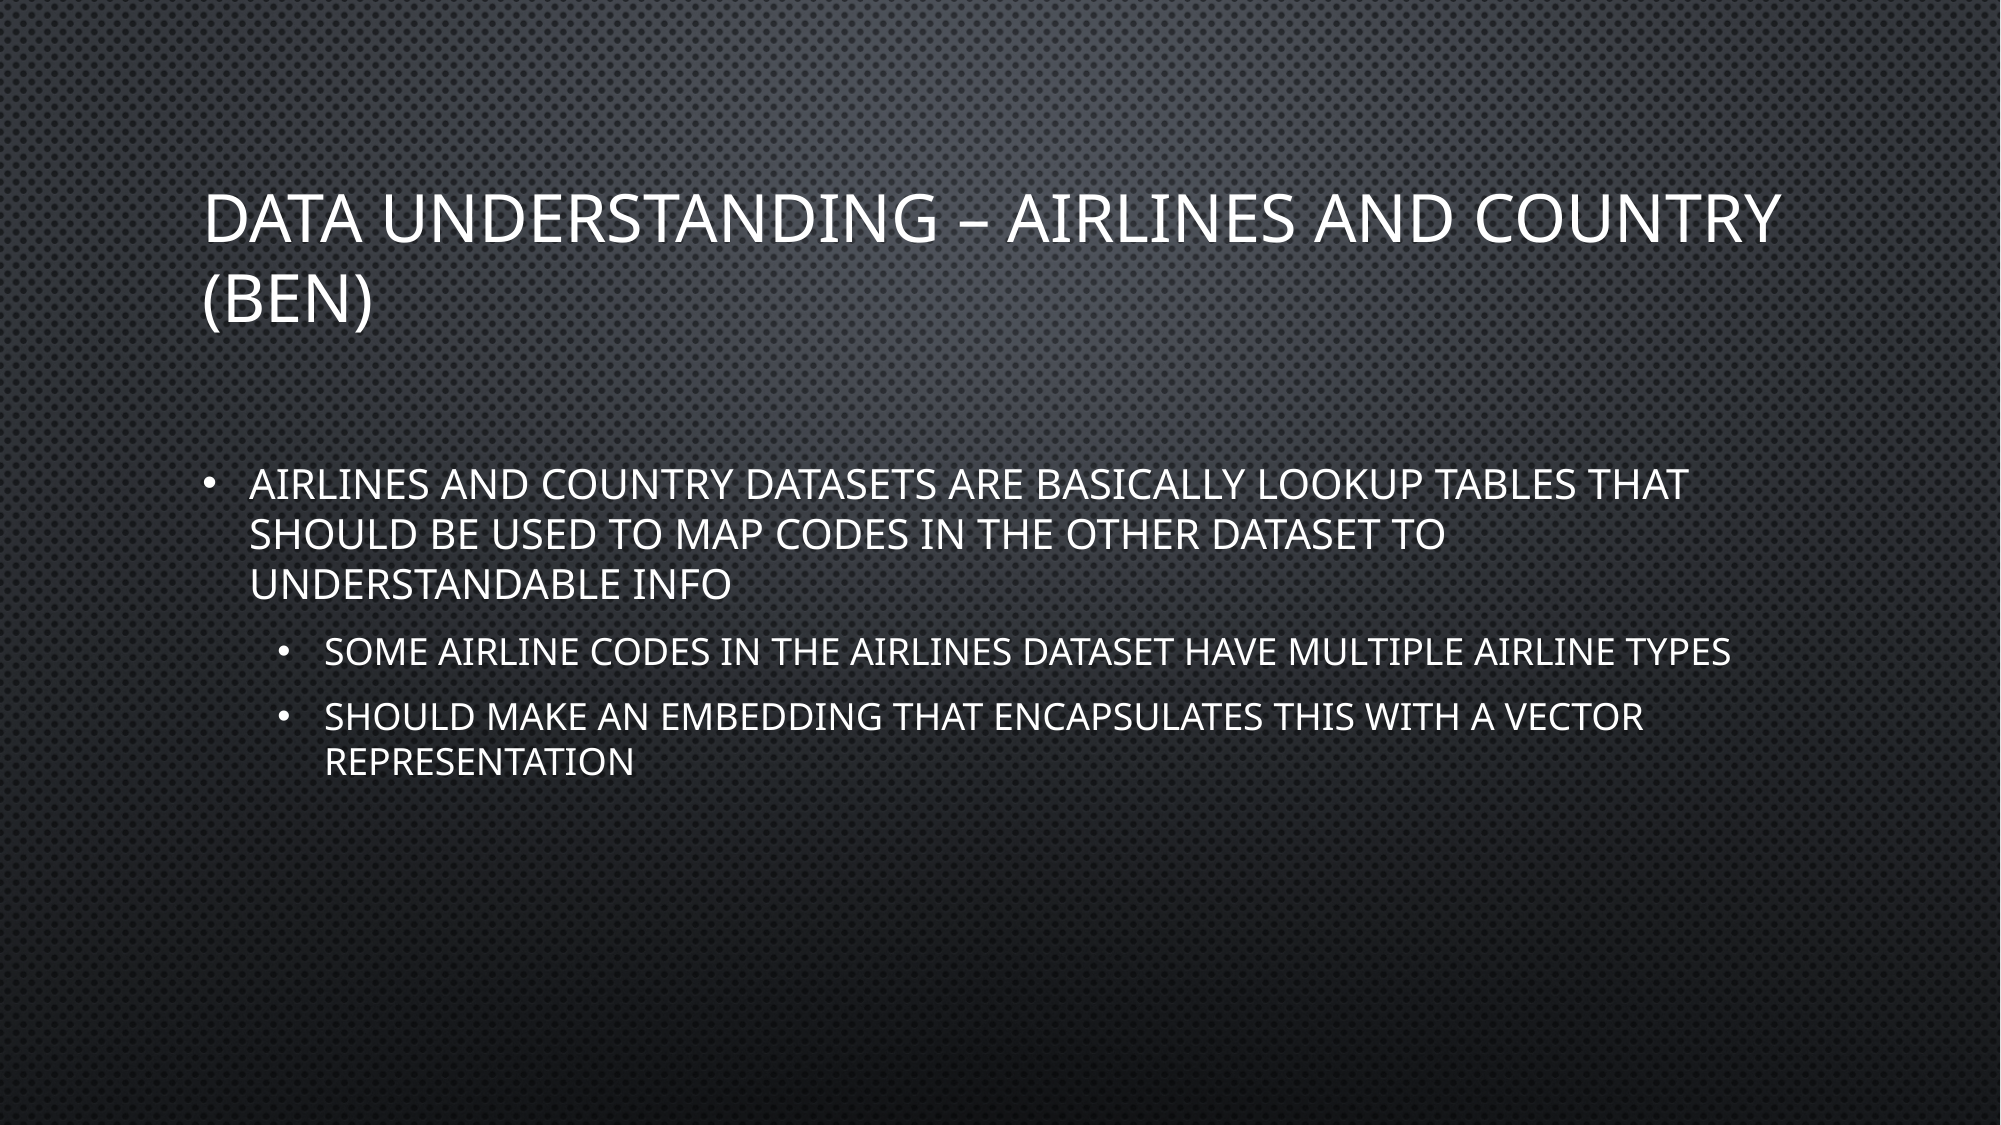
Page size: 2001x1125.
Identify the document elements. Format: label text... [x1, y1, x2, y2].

list Airlines and Country datasets are basically lookup tables that should be used to map codes in the other dataset to understandable info Some airline codes in the airlines dataset have multiple airline types should make an embedding that encapsulates this with a vector representation [187, 363, 1813, 877]
title Data Understanding – Airlines and country (Ben) [187, 99, 1813, 363]
